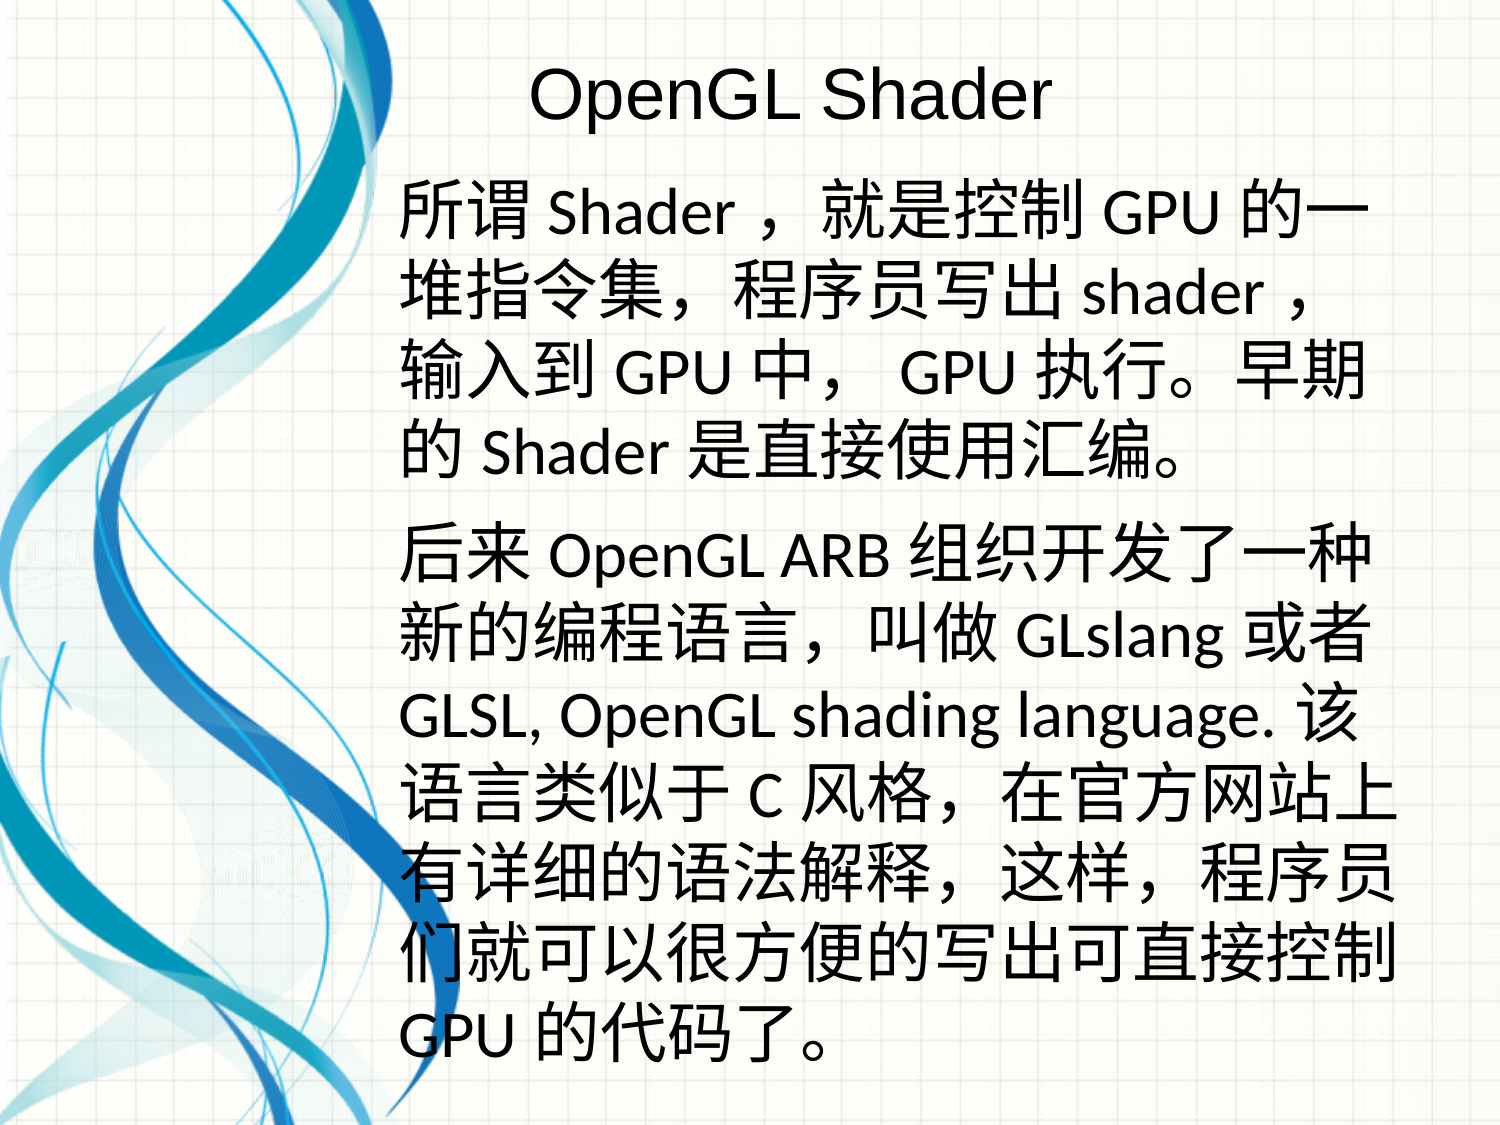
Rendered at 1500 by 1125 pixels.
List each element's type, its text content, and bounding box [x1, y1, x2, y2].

picture [0, 0, 1500, 1125]
text_box OpenGL Shader [513, 39, 1070, 149]
text_box 所谓Shader，就是控制GPU的一堆指令集，程序员写出shader，输入到GPU中，GPU执行。早期的Shader是直接使用汇编。 [468, 160, 1400, 496]
text_box 后来OpenGL ARB组织开发了一种新的编程语言，叫做GLslang或者GLSL, OpenGL shading language.该语言类似于C风格，在官方网站上有详细的语法解释，这样，程序员们就可以很方便的写出可直接控制GPU的代码了。 [468, 503, 1441, 1078]
